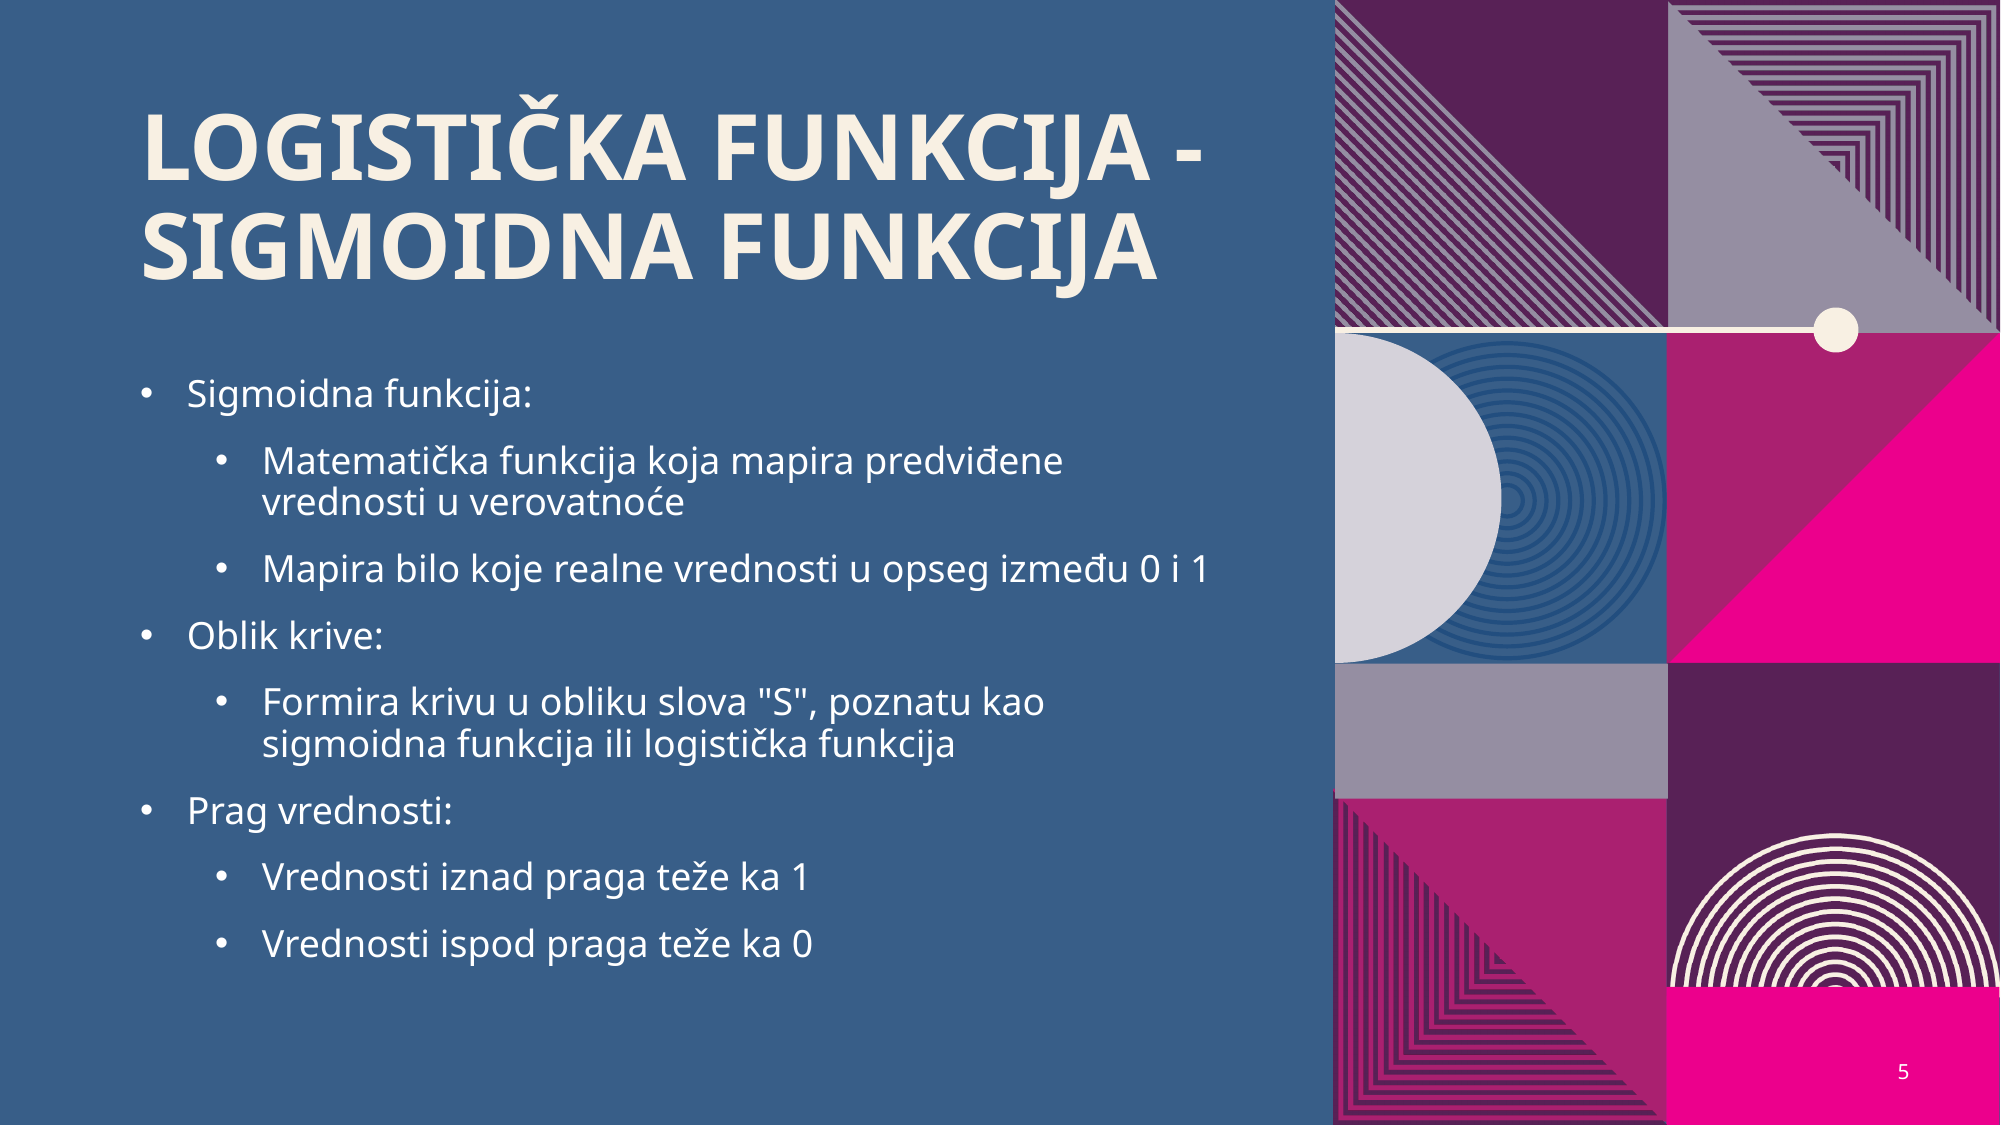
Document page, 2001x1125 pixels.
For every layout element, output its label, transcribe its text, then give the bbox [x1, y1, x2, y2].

slide_number 5 [1849, 1042, 1925, 1103]
list Sigmoidna funkcija: Matematička funkcija koja mapira predviđene vrednosti u verovatnoće Mapira bilo koje realne vrednosti u opseg između 0 i 1 Oblik krive: Formira krivu u obliku slova "S", poznatu kao sigmoidna funkcija ili logistička funkcija Prag vrednosti: Vrednosti iznad praga teže ka 1 Vrednosti ispod praga teže ka 0 [125, 365, 1233, 1043]
picture [1333, 791, 1667, 1125]
picture [1669, 833, 2001, 998]
picture [1335, 0, 2001, 333]
title Logistička funkcija - Sigmoidna funkcija [125, 93, 1253, 421]
